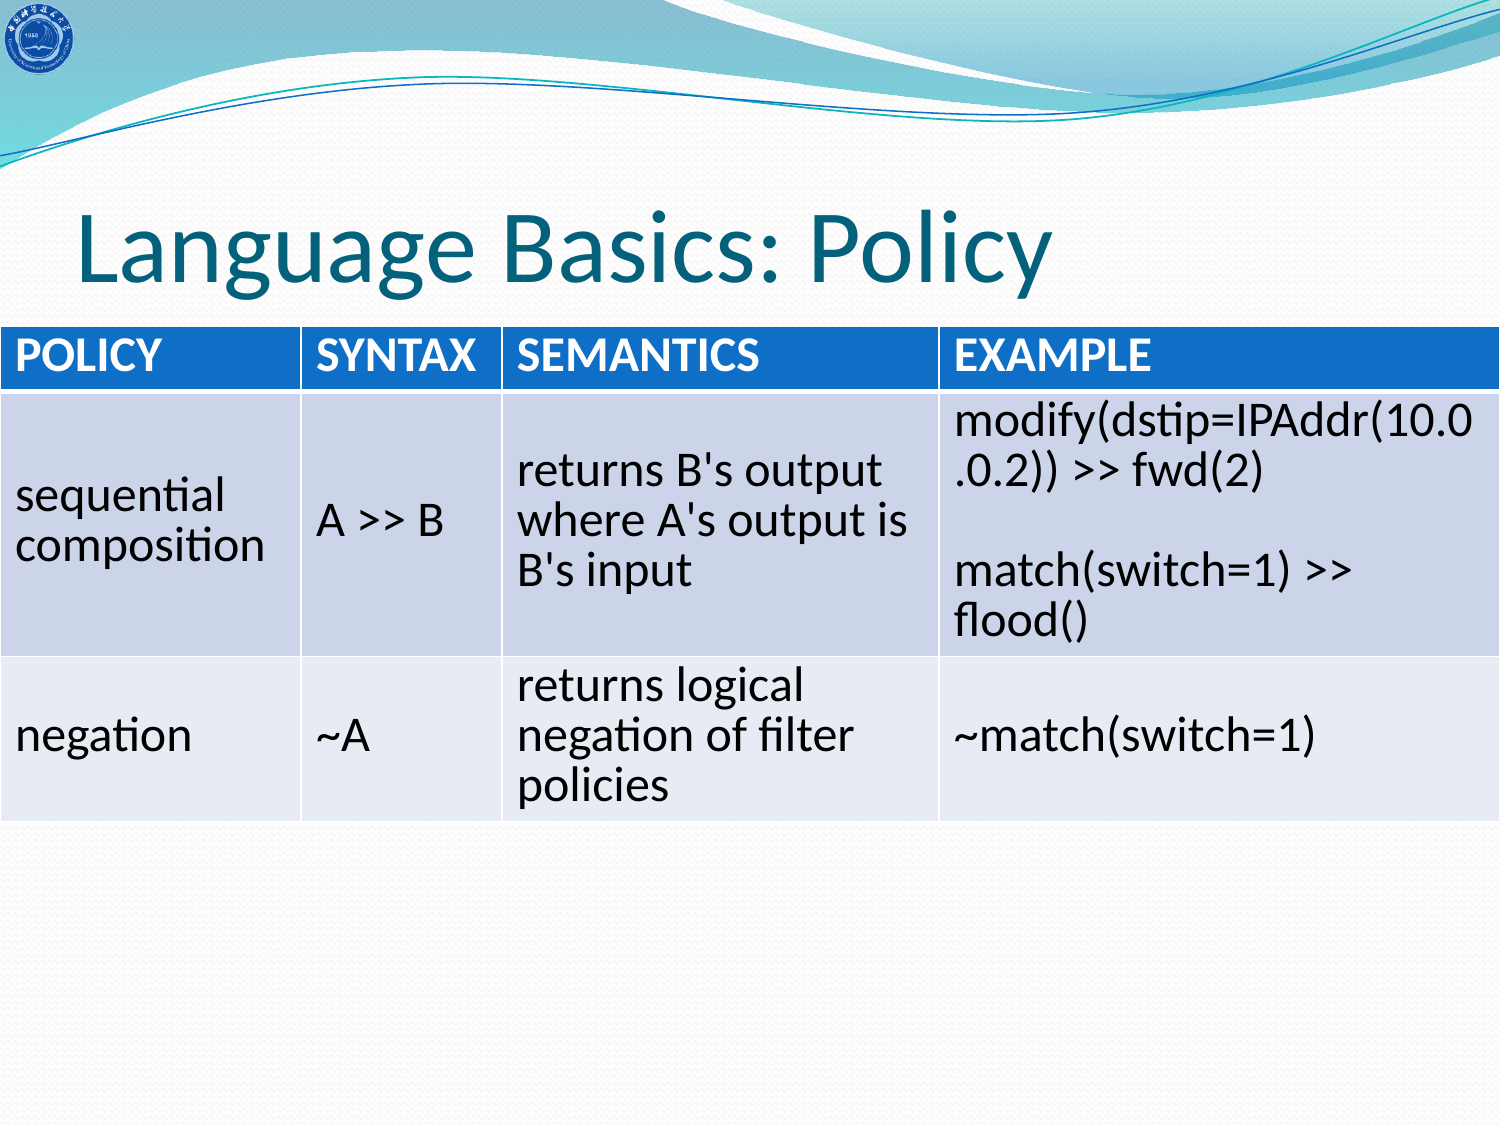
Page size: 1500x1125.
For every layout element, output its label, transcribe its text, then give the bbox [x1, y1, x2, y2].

table_header SEMANTICS [503, 327, 938, 389]
table_header POLICY [1, 327, 300, 389]
table_header SYNTAX [302, 327, 501, 389]
picture [0, 0, 77, 77]
table_cell returns logical negation of filter policies [503, 657, 938, 821]
title Language Basics: Policy [75, 115, 1425, 303]
table_cell sequential composition [1, 394, 300, 656]
table_cell ~match(switch=1) [940, 657, 1499, 821]
table_cell modify(dstip=IPAddr(10.0.0.2)) >> fwd(2) match(switch=1) >> flood() [940, 394, 1499, 656]
table_cell returns B's output where A's output is B's input [503, 394, 938, 656]
table_cell negation [1, 657, 300, 821]
table_header EXAMPLE [940, 327, 1499, 389]
table_cell A >> B [302, 394, 501, 656]
table_cell ~A [302, 657, 501, 821]
